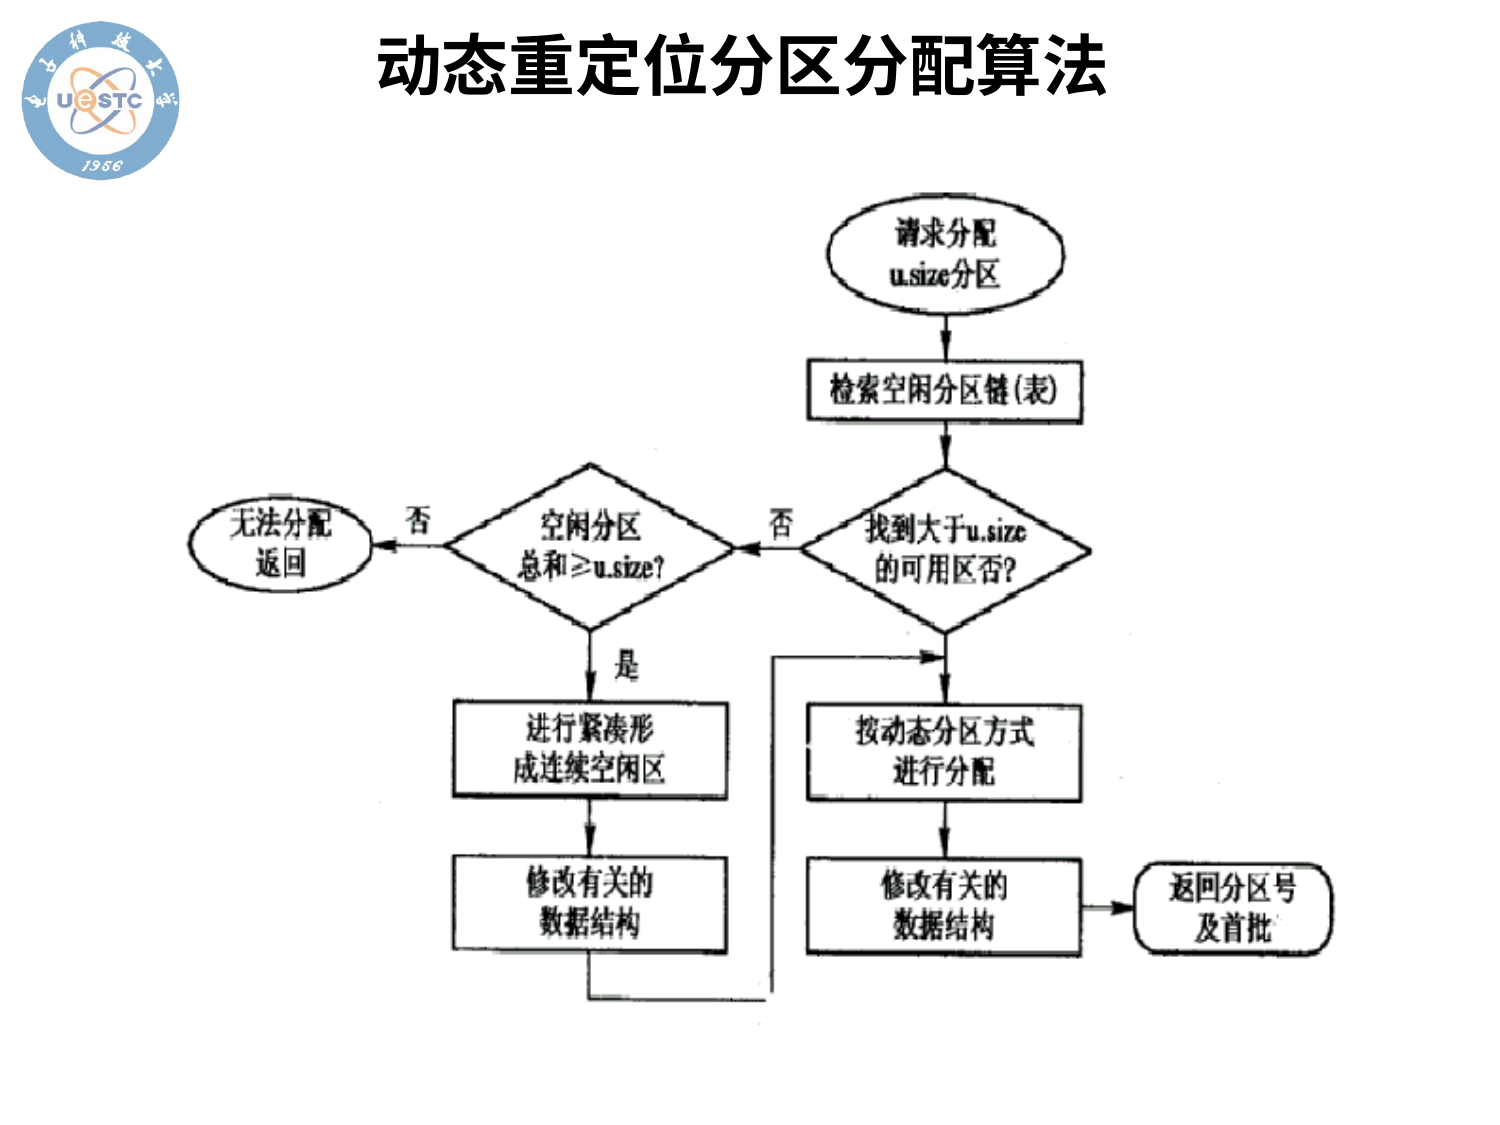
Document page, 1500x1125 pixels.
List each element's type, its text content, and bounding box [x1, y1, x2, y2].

picture [0, 0, 200, 200]
title 动态重定位分区分配算法 [112, 13, 1388, 114]
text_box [162, 174, 1364, 1026]
